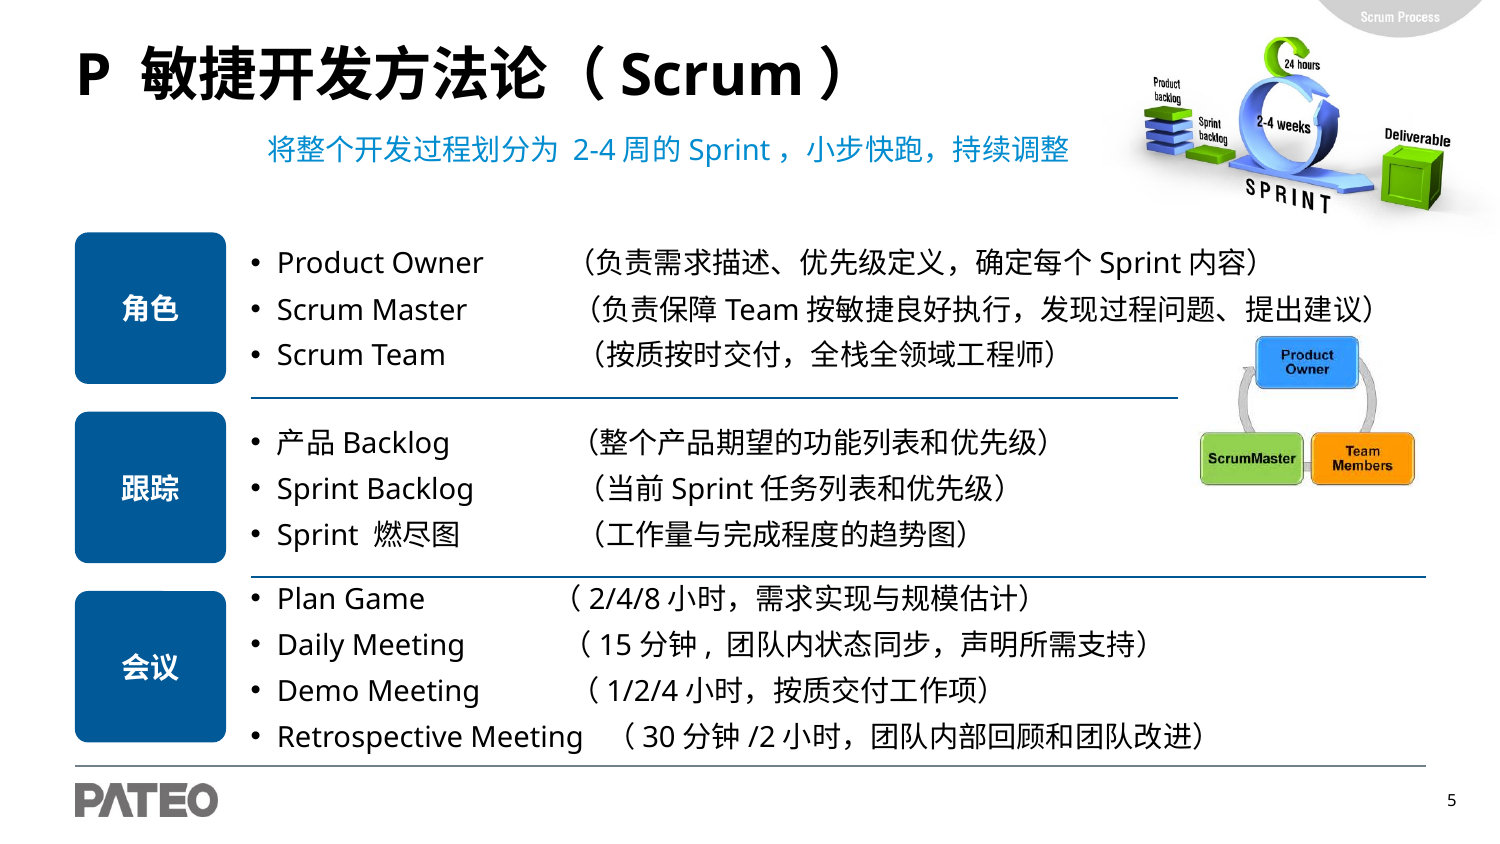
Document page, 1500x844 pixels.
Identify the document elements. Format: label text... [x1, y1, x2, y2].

picture [1101, 0, 1500, 238]
text_box 角色 [74, 232, 227, 384]
text_box 将整个开发过程划分为 2-4周的Sprint，小步快跑，持续调整 [267, 131, 1070, 167]
text_box 会议 [74, 590, 227, 743]
text_box 产品Backlog （整个产品期望的功能列表和优先级） Sprint Backlog （当前Sprint任务列表和优先级） Sprint 燃尽图 （工作量与完成程度的趋势图） [250, 423, 1426, 551]
title P 敏捷开发方法论（Scrum） [75, 41, 1096, 172]
text_box Plan Game （2/4/8小时，需求实现与规模估计） Daily Meeting （15分钟, 团队内状态同步，声明所需支持） Demo Meeting （1/2/4小时，按质交付工作项） Retrospective Meeting （30分钟/2小时，团队内部回顾和团队改进） [250, 583, 1426, 754]
picture [75, 783, 218, 817]
text_box 跟踪 [74, 411, 227, 564]
text_box Product Owner （负责需求描述、优先级定义，确定每个Sprint内容） Scrum Master （负责保障Team按敏捷良好执行，发现过程问题、提出建议） Scrum Team （按质按时交付，全栈全领域工程师） [250, 244, 1426, 372]
picture [1178, 334, 1437, 487]
